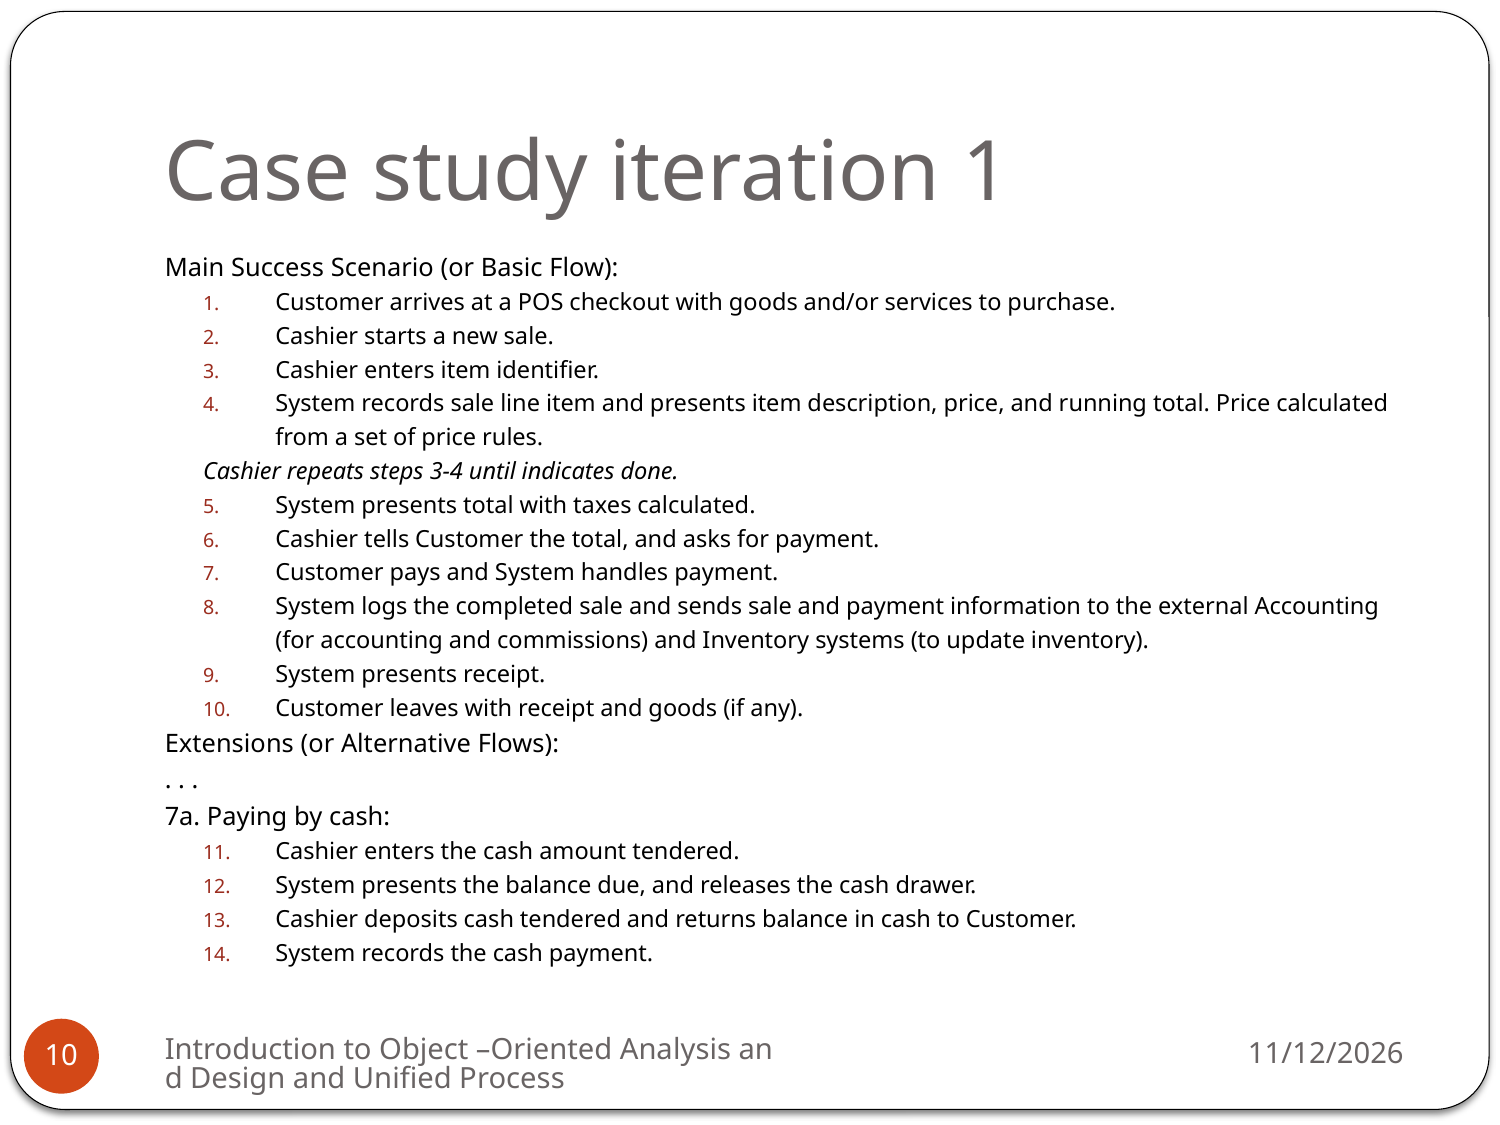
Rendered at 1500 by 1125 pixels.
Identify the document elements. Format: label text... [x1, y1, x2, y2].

footer Introduction to Object –Oriented Analysis and Design and Unified Process [150, 1012, 800, 1088]
slide_number 10 [23, 1018, 99, 1094]
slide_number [1012, 1015, 1419, 1094]
list Main Success Scenario (or Basic Flow): Customer arrives at a POS checkout with goods and/or services to purchase. Cashier starts a new sale. Cashier enters item identifier. System records sale line item and presents item description, price, and running total. Price calculated from a set of price rules. Cashier repeats steps 3-4 until indicates done. System presents total with taxes calculated. Cashier tells Customer the total, and asks for payment. Customer pays and System handles payment. System logs the completed sale and sends sale and payment information to the external Accounting (for accounting and commissions) and Inventory systems (to update inventory). System presents receipt. Customer leaves with receipt and goods (if any). Extensions (or Alternative Flows): . . . 7a. Paying by cash: Cashier enters the cash amount tendered. System presents the balance due, and releases the cash drawer. Cashier deposits cash tendered and returns balance in cash to Customer. System records the cash payment. [150, 237, 1425, 988]
title Case study iteration 1 [150, 45, 1425, 233]
